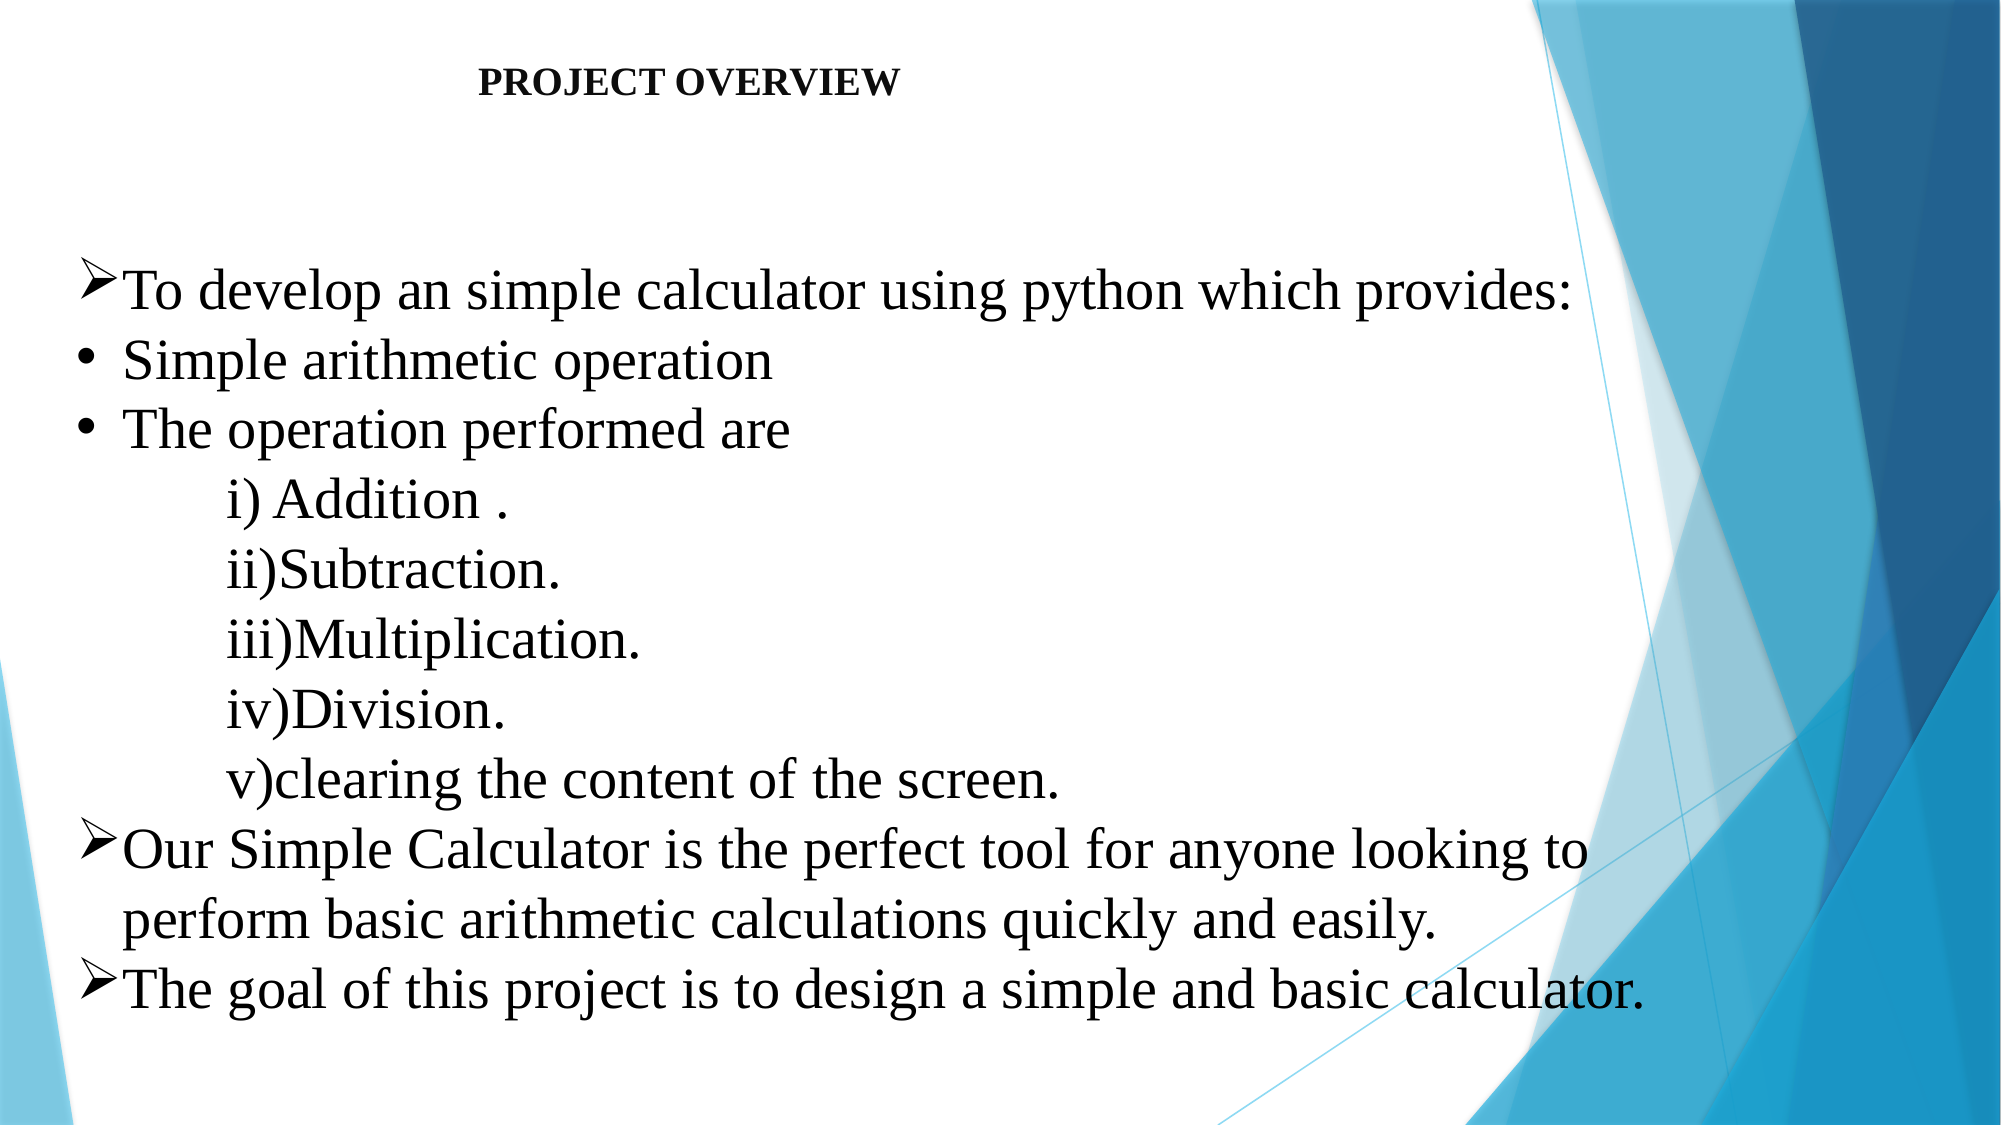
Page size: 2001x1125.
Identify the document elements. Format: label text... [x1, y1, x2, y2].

text_box To develop an simple calculator using python which provides: Simple arithmetic operation The operation performed are i) Addition . ii)Subtraction. iii)Multiplication. iv)Division. v)clearing the content of the screen. Our Simple Calculator is the perfect tool for anyone looking to perform basic arithmetic calculations quickly and easily. The goal of this project is to design a simple and basic calculator. [61, 243, 1784, 1028]
title PROJECT OVERVIEW [463, 47, 1661, 210]
